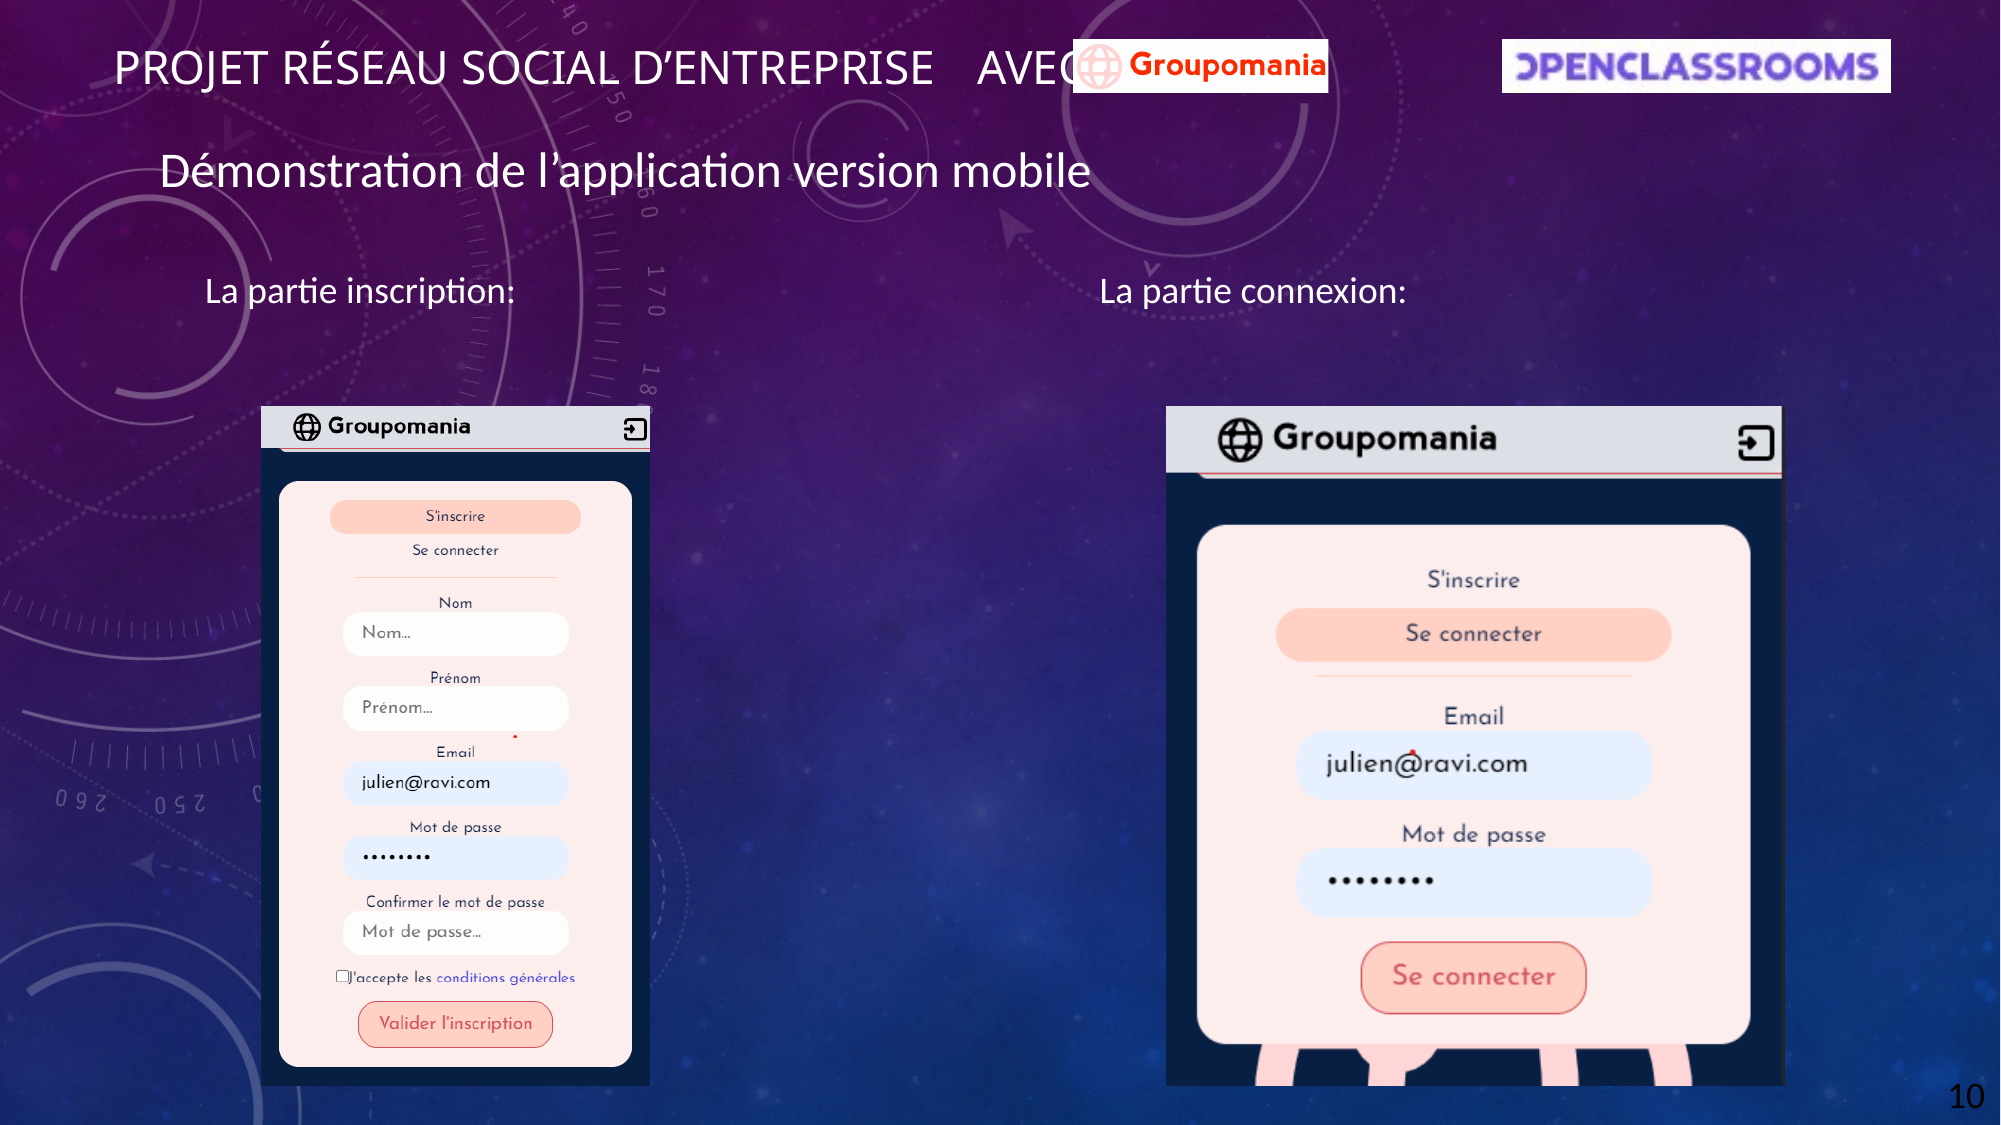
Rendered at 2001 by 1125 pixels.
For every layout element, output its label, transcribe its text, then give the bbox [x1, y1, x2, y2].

text_box La partie connexion: [1084, 258, 1463, 318]
text_box La partie inscription: [190, 258, 569, 318]
text_box 10 [1909, 1062, 2000, 1125]
picture [0, 0, 2001, 1125]
title Projet réseau social d’entreprise avec [98, 30, 1910, 102]
text_box Démonstration de l’application version mobile [144, 130, 1448, 206]
